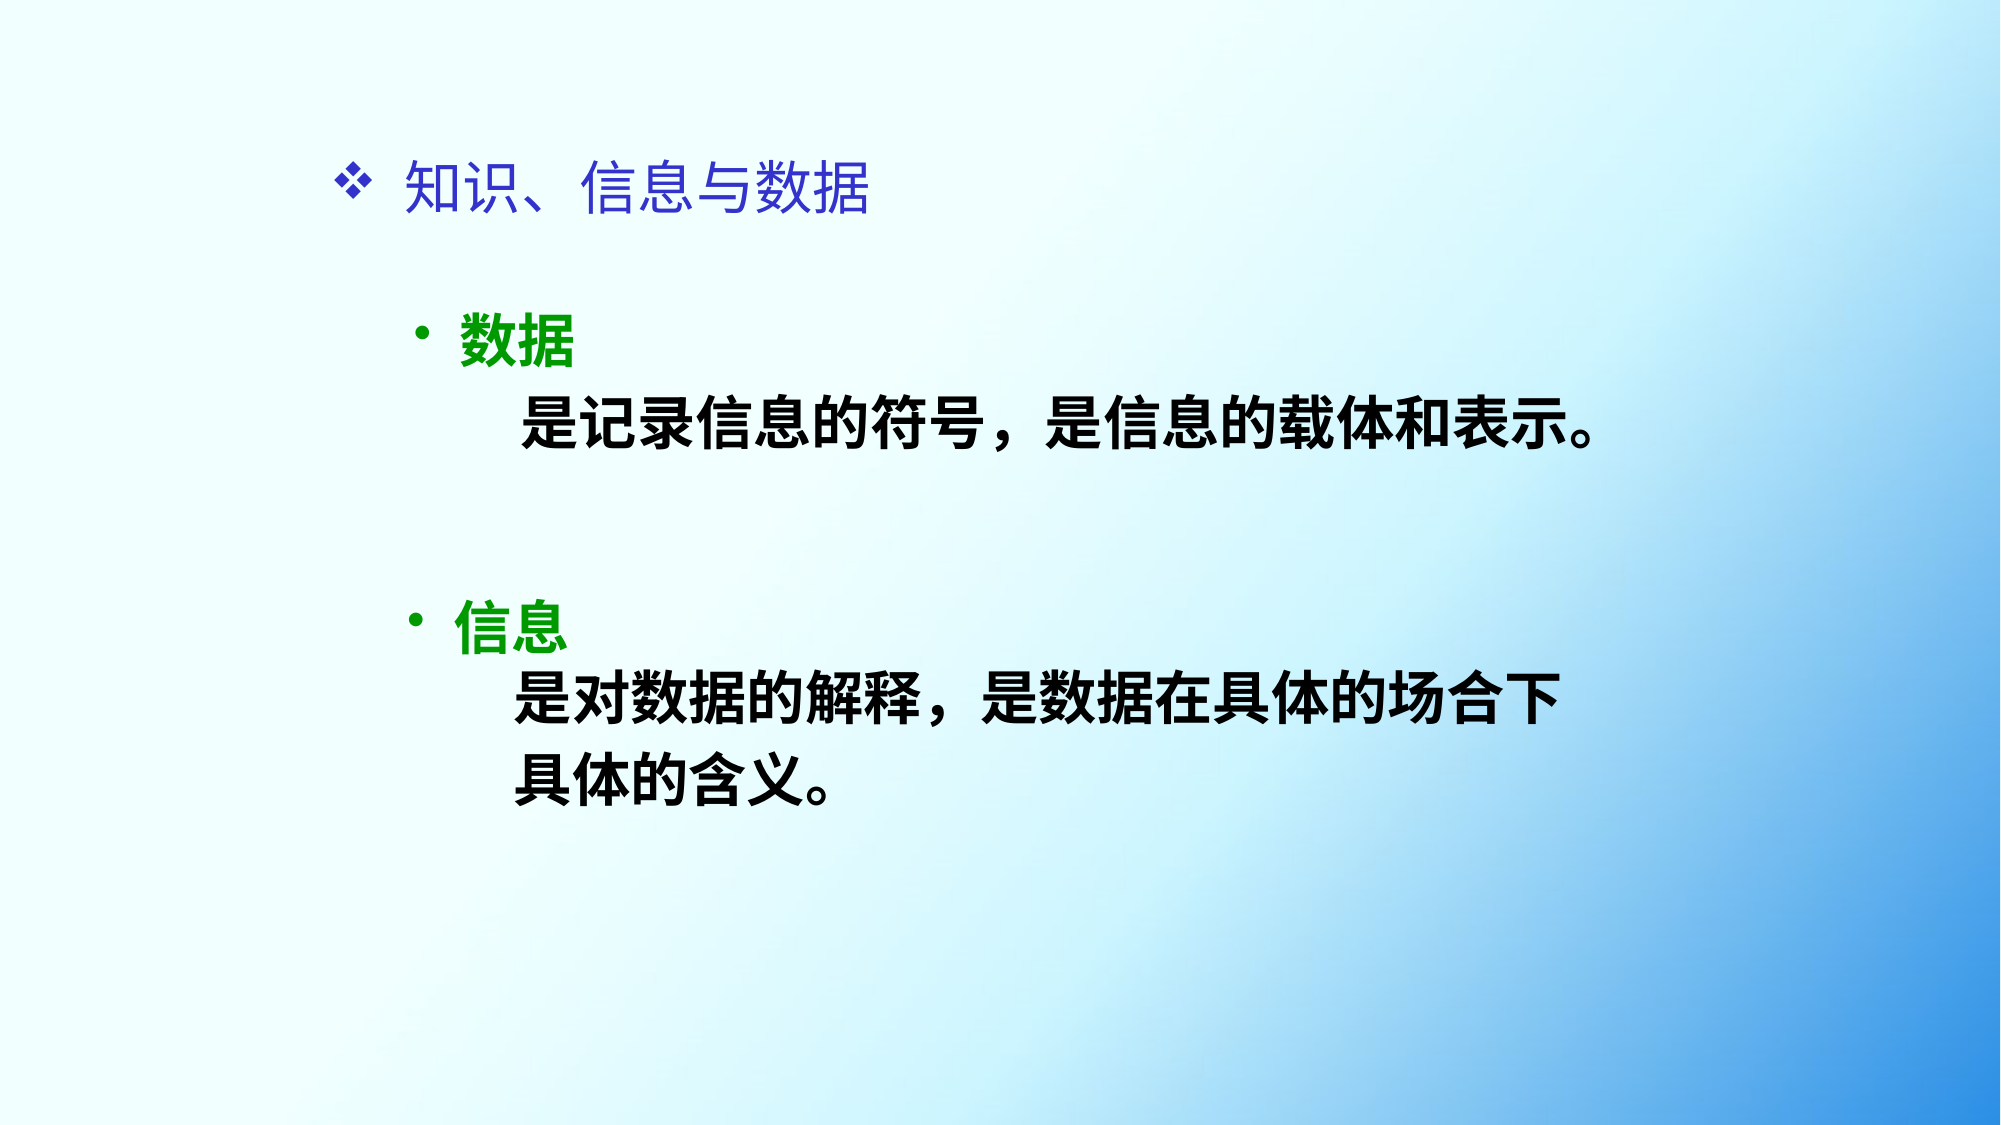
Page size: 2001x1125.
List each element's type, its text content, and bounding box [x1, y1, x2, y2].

title 知识、信息与数据 [314, 137, 1665, 244]
text_box 数据 是记录信息的符号，是信息的载体和表示。 [399, 296, 1643, 464]
picture [0, 0, 2001, 1125]
slide_number [1412, 1042, 1863, 1103]
text_box 信息 是对数据的解释，是数据在具体的场合下 具体的含义。 [392, 583, 1645, 820]
